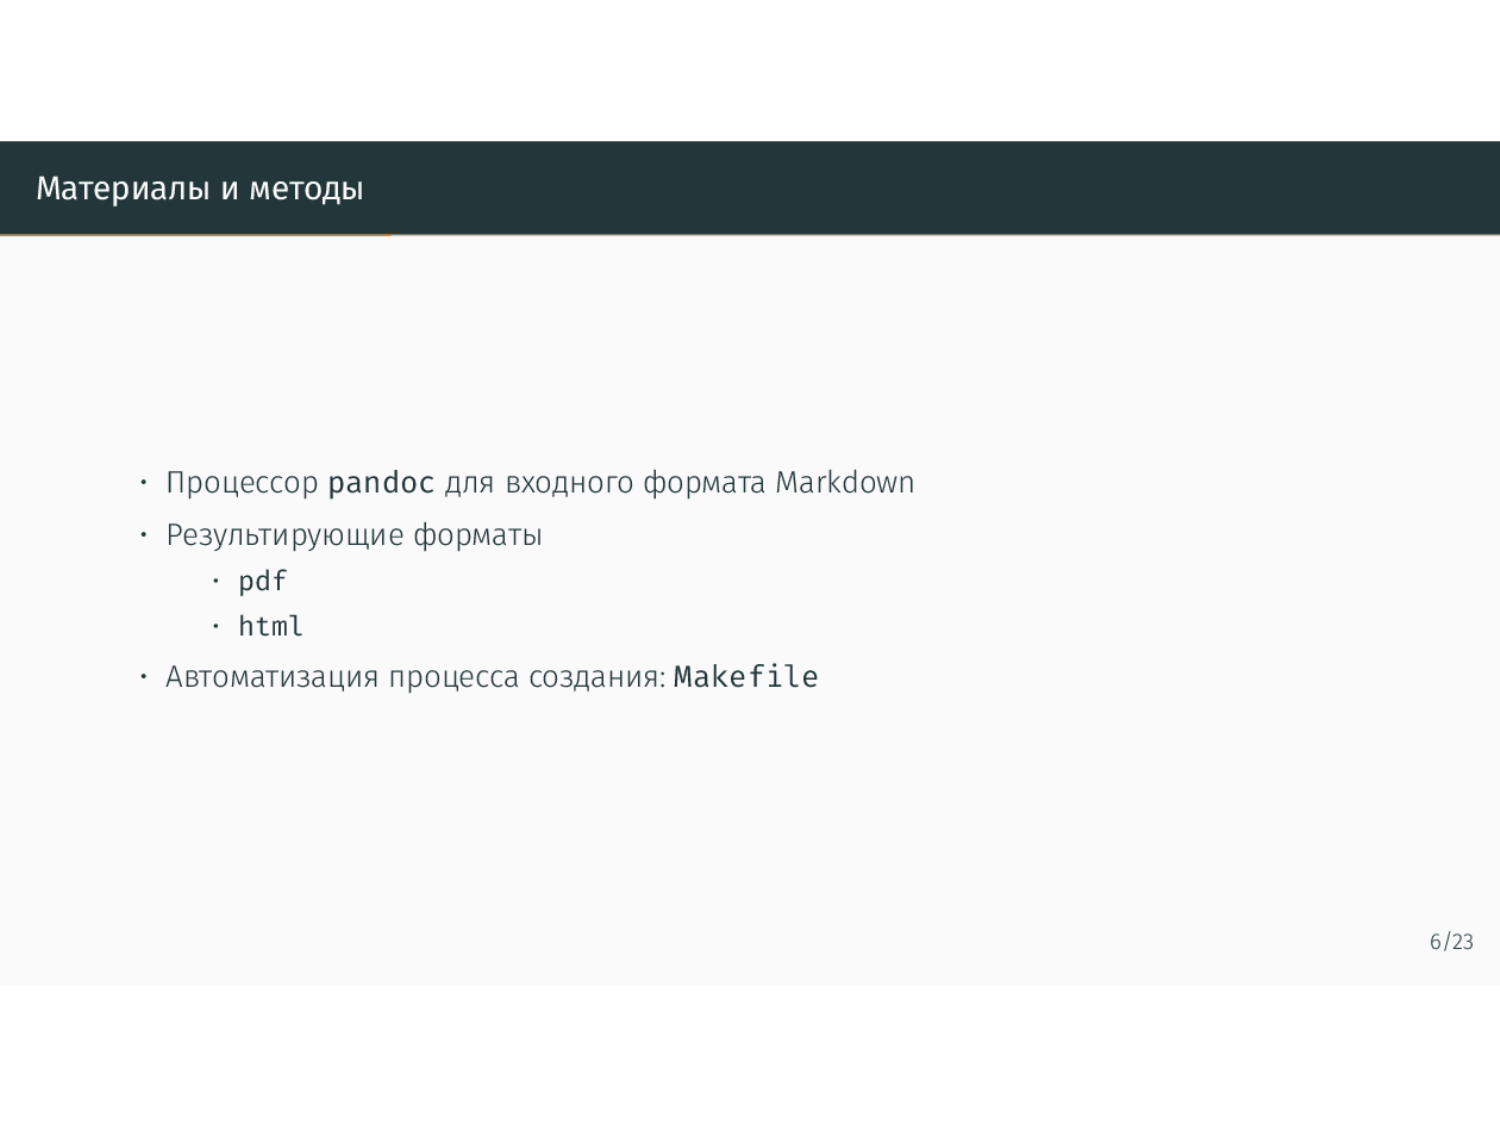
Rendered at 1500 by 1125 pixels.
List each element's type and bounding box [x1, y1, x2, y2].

picture [0, 141, 1500, 986]
